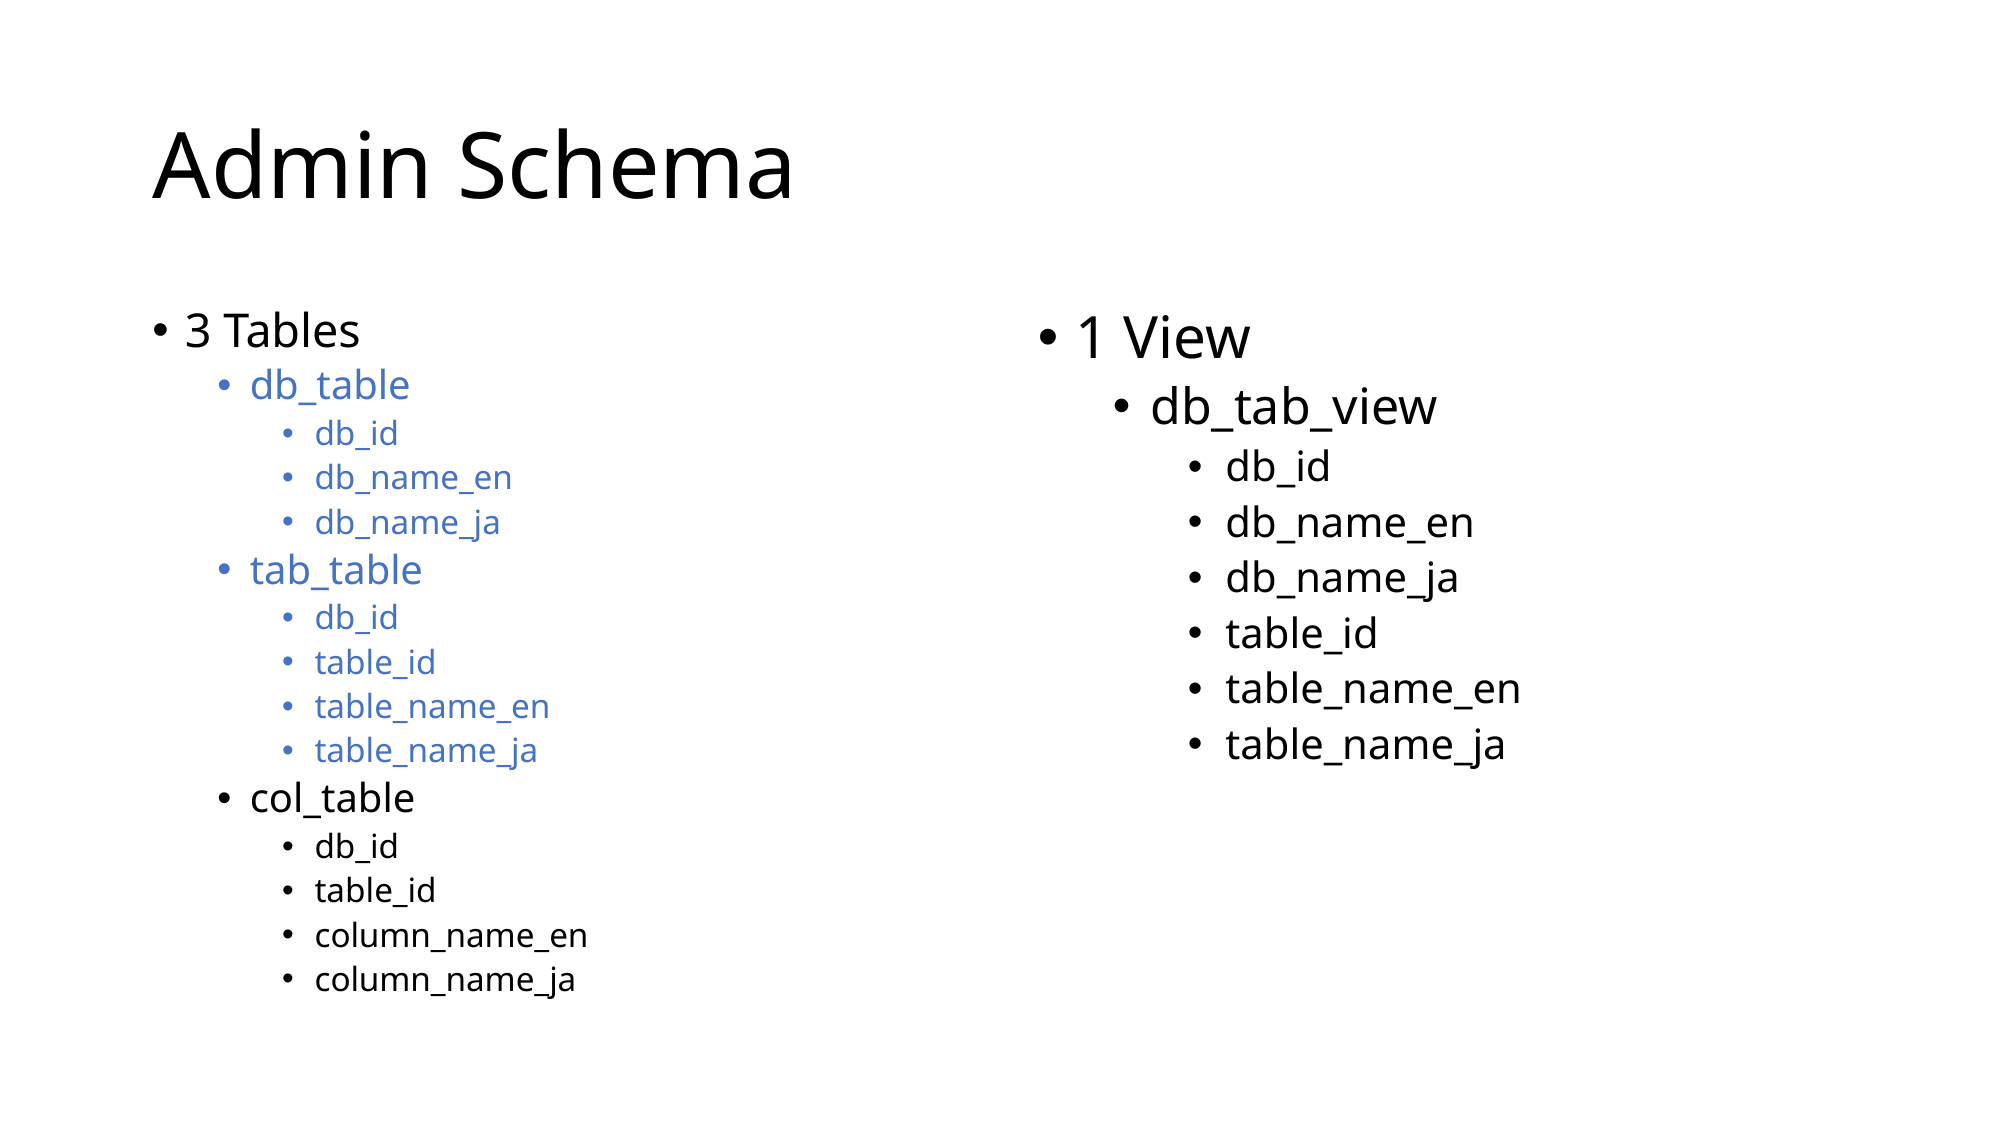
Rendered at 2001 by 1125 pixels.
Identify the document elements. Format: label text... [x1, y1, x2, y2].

text_box 1 View db_tab_view db_id db_name_en db_name_ja table_id table_name_en table_name_ja [1022, 300, 1886, 1015]
title Admin Schema [137, 59, 1863, 278]
list 3 Tables db_table db_id db_name_en db_name_ja tab_table db_id table_id table_name_en table_name_ja col_table db_id table_id column_name_en column_name_ja [137, 299, 1000, 1014]
